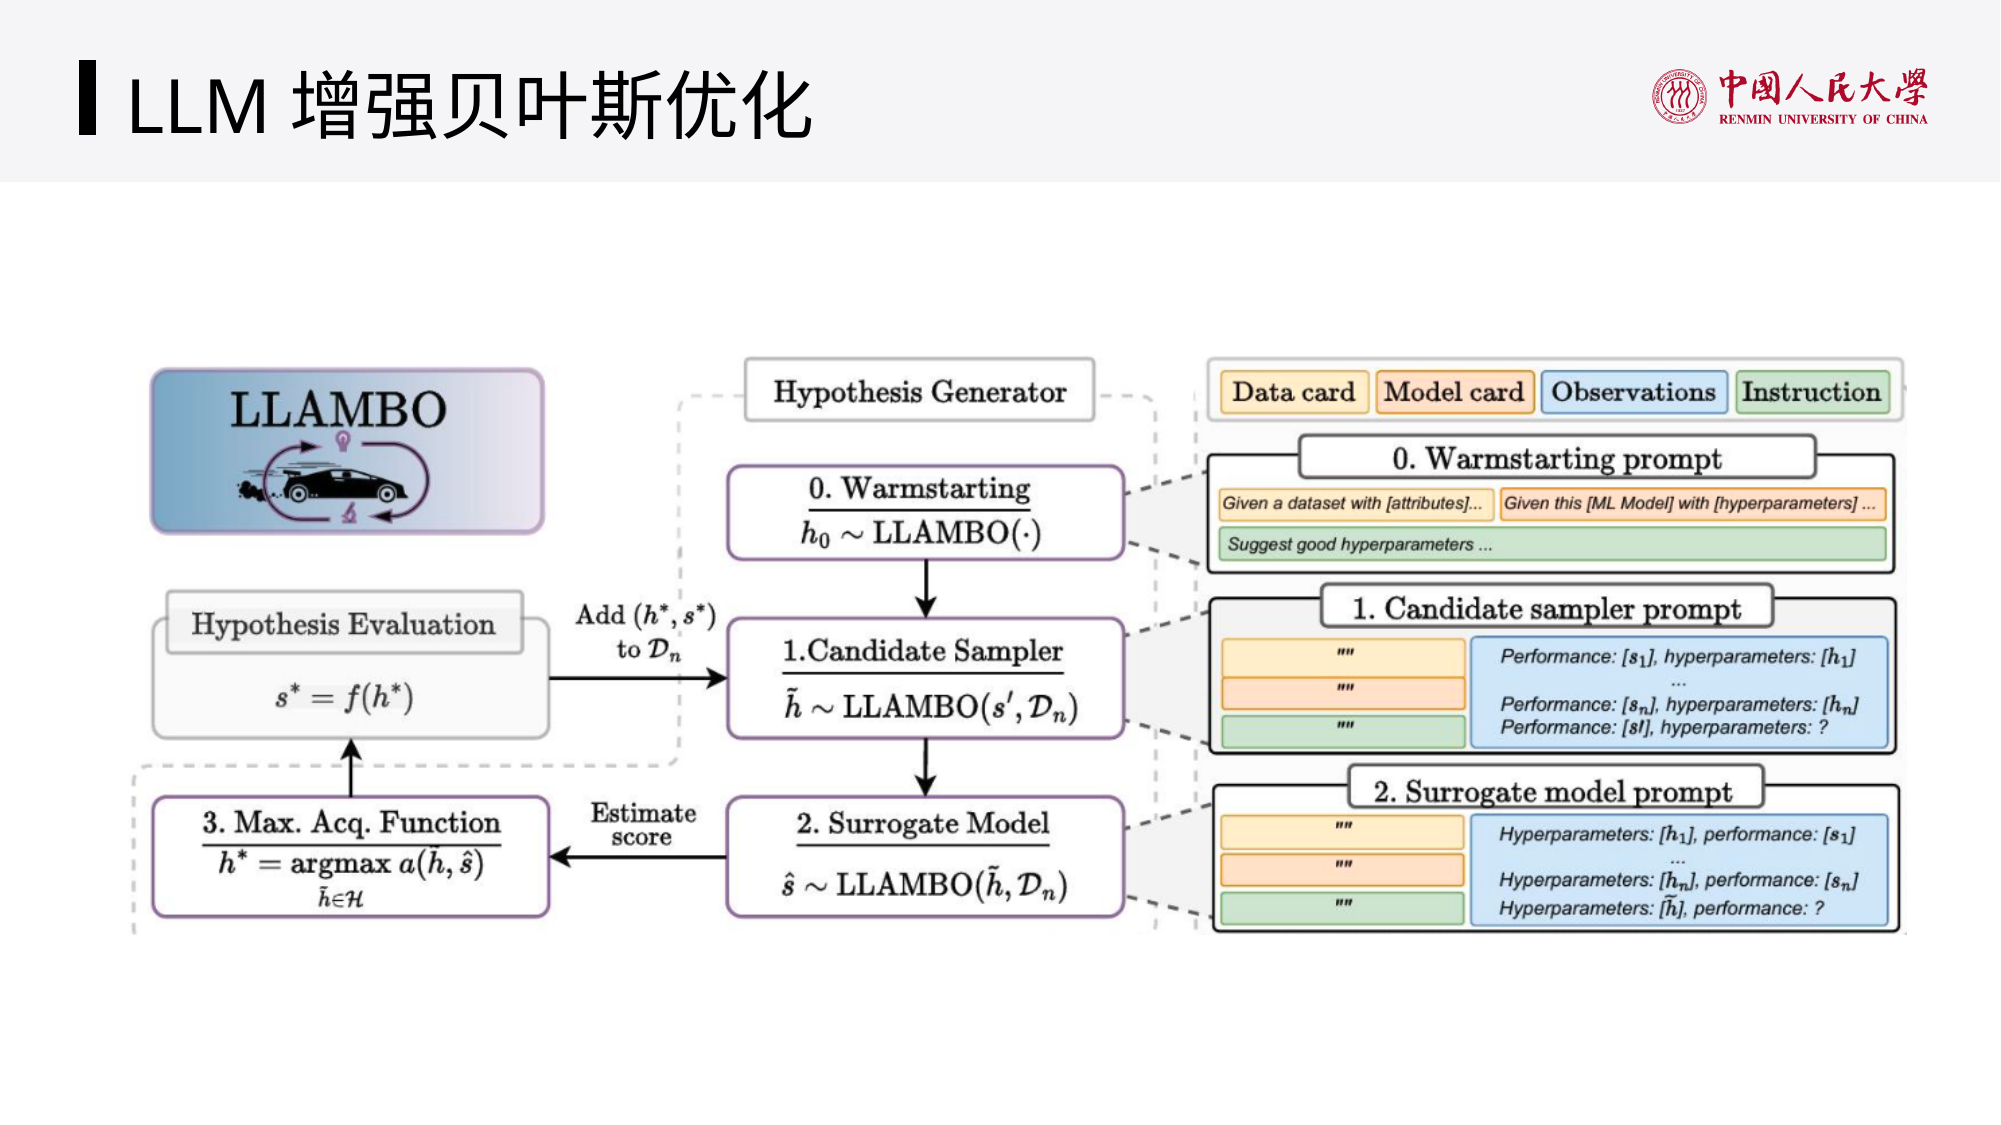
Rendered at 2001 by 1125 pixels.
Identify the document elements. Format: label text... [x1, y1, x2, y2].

picture [124, 354, 1907, 935]
text_box [0, 0, 2000, 183]
text_box LLM增强贝叶斯优化 [124, 40, 1925, 166]
picture [1652, 68, 1928, 124]
